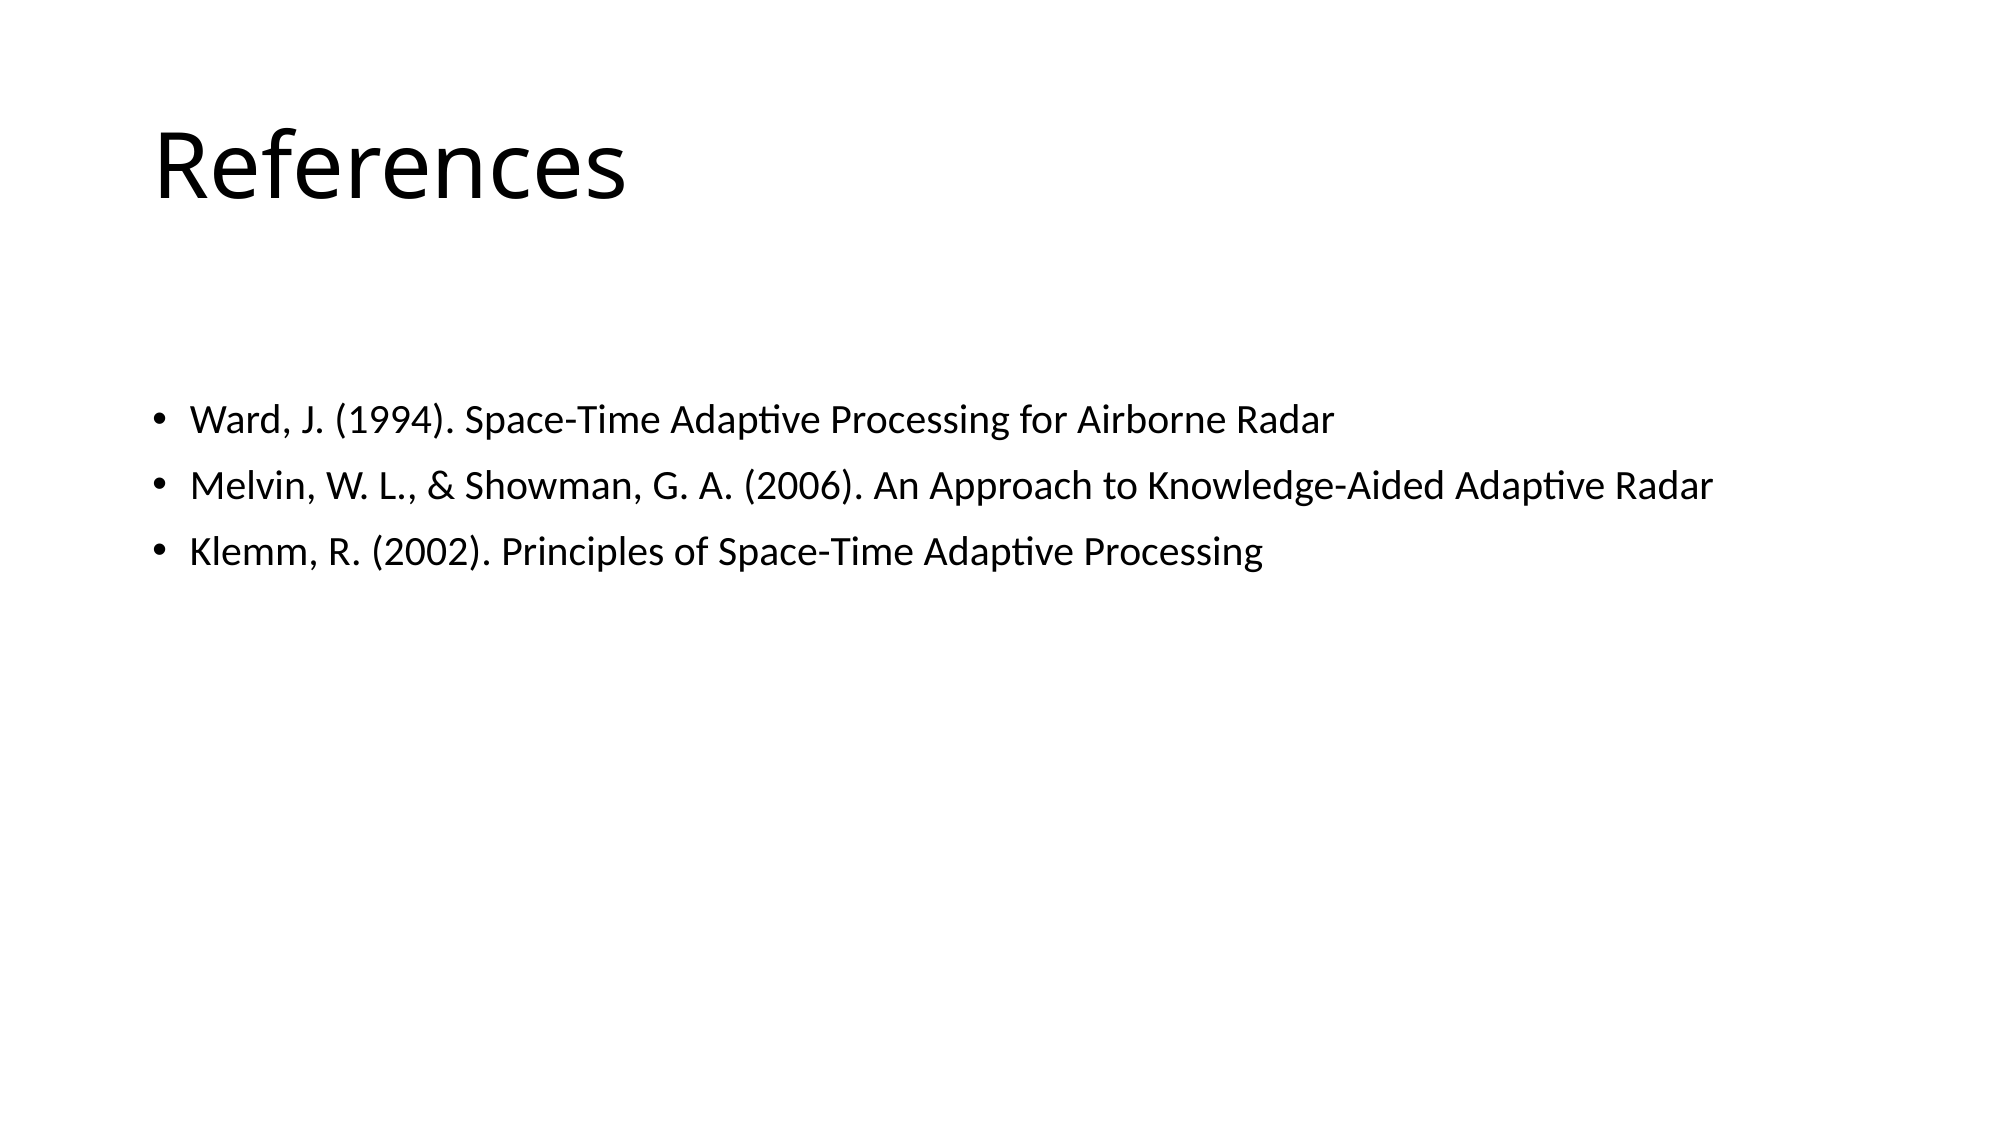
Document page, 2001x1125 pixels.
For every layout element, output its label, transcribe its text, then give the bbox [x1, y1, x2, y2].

title References [137, 59, 1863, 278]
list Ward, J. (1994). Space-Time Adaptive Processing for Airborne Radar Melvin, W. L., & Showman, G. A. (2006). An Approach to Knowledge-Aided Adaptive Radar Klemm, R. (2002). Principles of Space-Time Adaptive Processing [137, 299, 1863, 1014]
